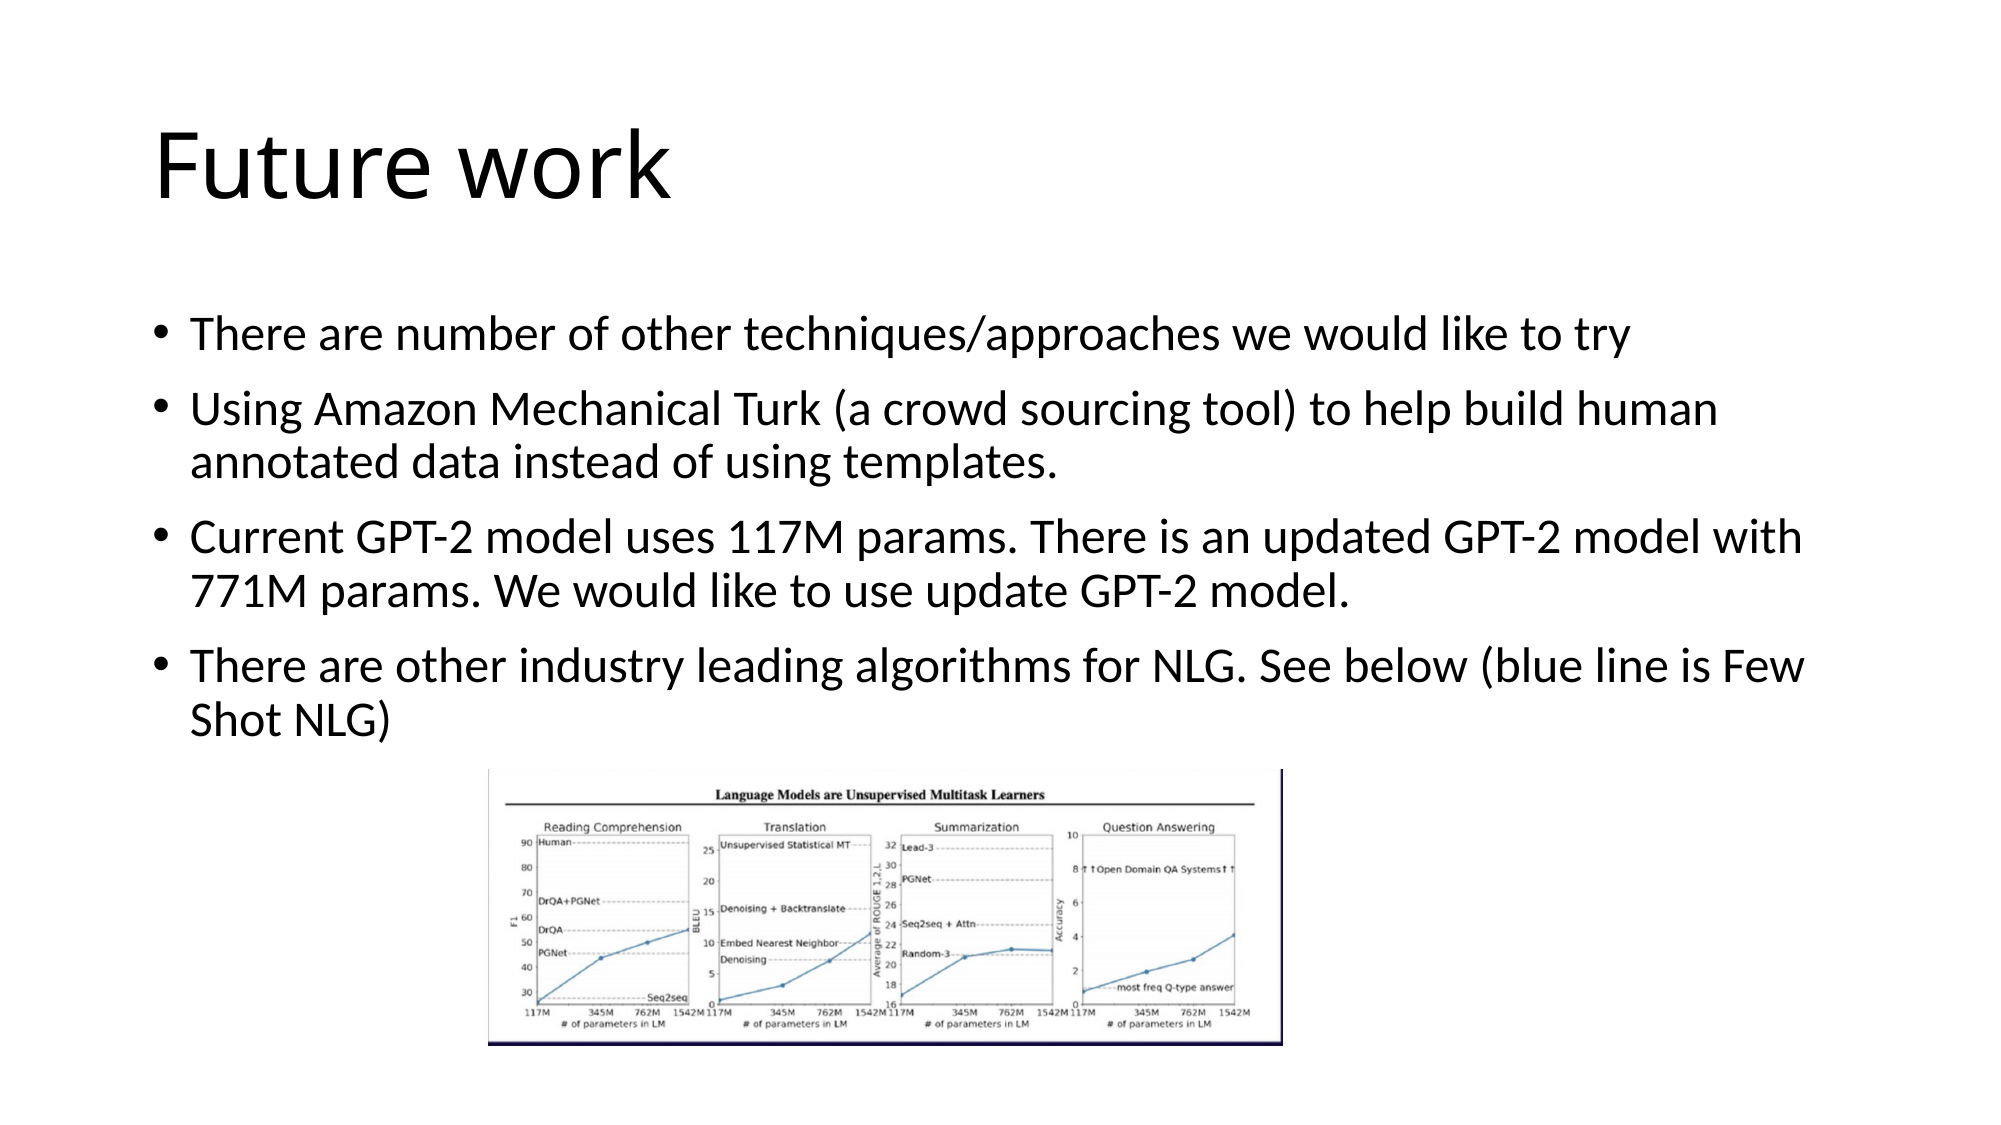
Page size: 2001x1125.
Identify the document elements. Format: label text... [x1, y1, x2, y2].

title Future work [137, 59, 1863, 278]
picture [488, 769, 1283, 1047]
list There are number of other techniques/approaches we would like to try Using Amazon Mechanical Turk (a crowd sourcing tool) to help build human annotated data instead of using templates. Current GPT-2 model uses 117M params. There is an updated GPT-2 model with 771M params. We would like to use update GPT-2 model. There are other industry leading algorithms for NLG. See below (blue line is Few Shot NLG) [137, 299, 1863, 1014]
